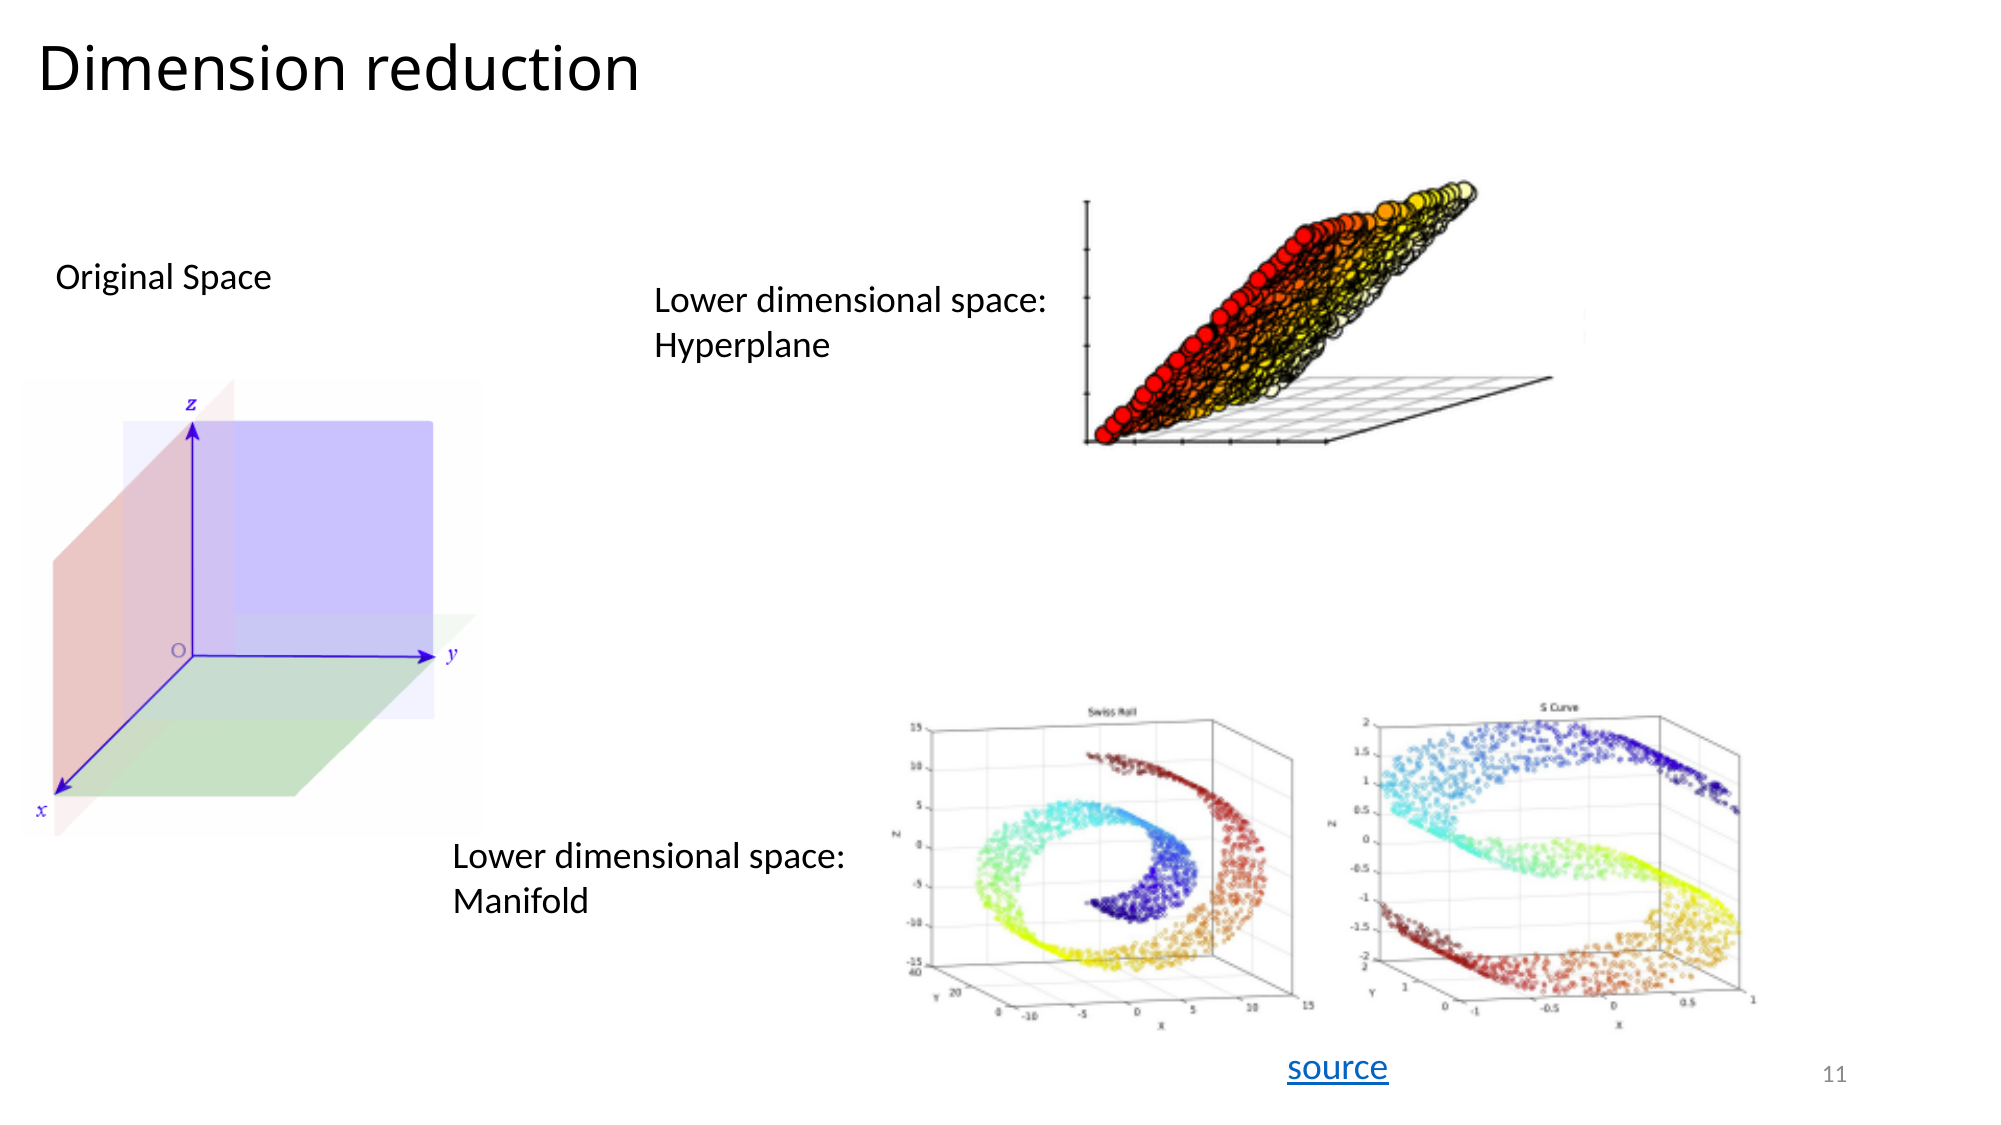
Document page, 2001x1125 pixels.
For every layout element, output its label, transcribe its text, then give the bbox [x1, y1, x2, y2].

picture [1066, 155, 1586, 486]
title Dimension reduction [22, 29, 1748, 112]
picture [874, 682, 1797, 1054]
slide_number 11 [1412, 1042, 1863, 1103]
picture [22, 379, 485, 847]
text_box source [1272, 1046, 1404, 1095]
text_box Lower dimensional space: Hyperplane [639, 267, 1066, 373]
text_box Lower dimensional space: Manifold [437, 823, 870, 929]
text_box Original Space [40, 244, 288, 305]
